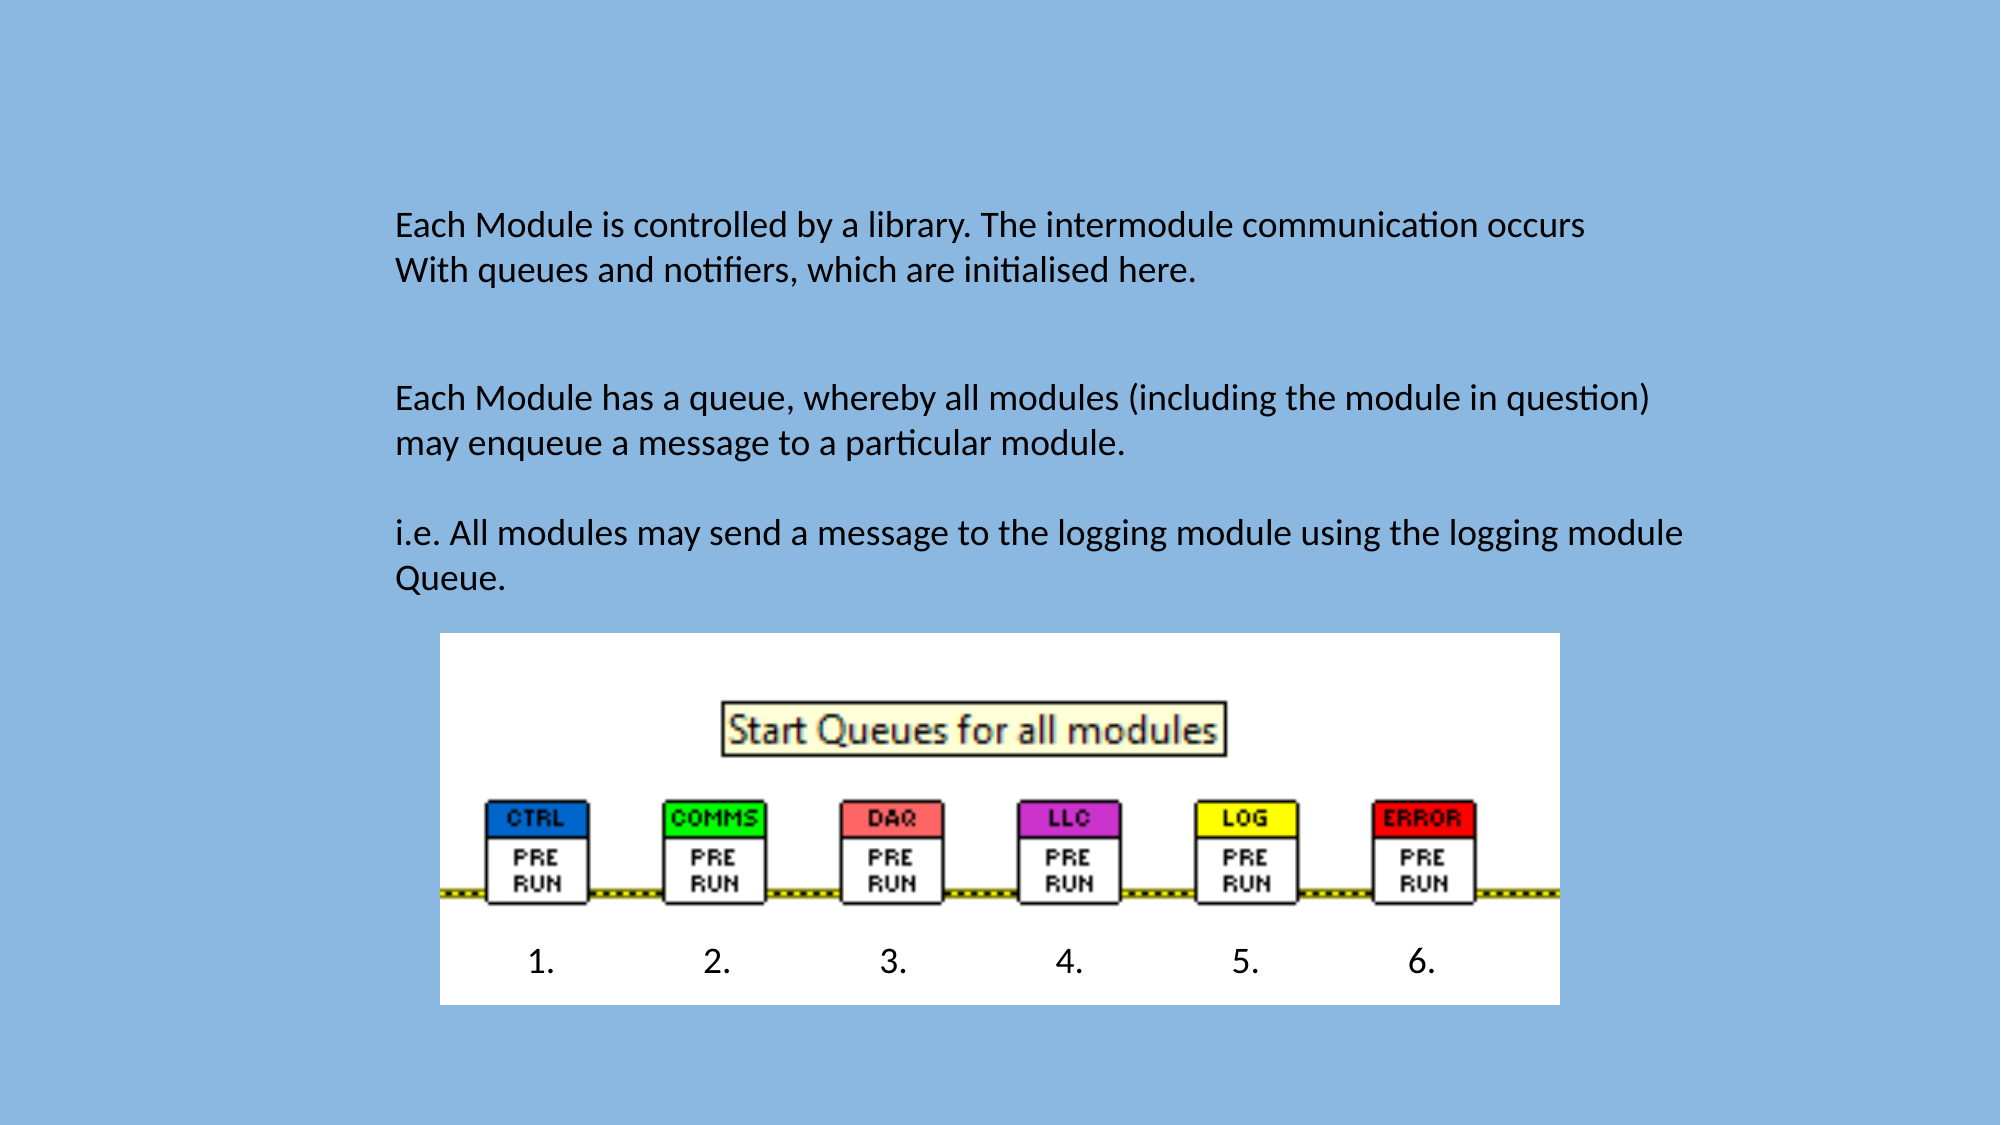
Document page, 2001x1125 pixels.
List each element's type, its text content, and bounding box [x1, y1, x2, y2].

text_box Each Module has a queue, whereby all modules (including the module in question) may enqueue a message to a particular module. i.e. All modules may send a message to the logging module using the logging module Queue. [380, 365, 1701, 605]
text_box Each Module is controlled by a library. The intermodule communication occurs With queues and notifiers, which are initialised here. [380, 192, 1602, 298]
picture [440, 633, 1560, 1005]
